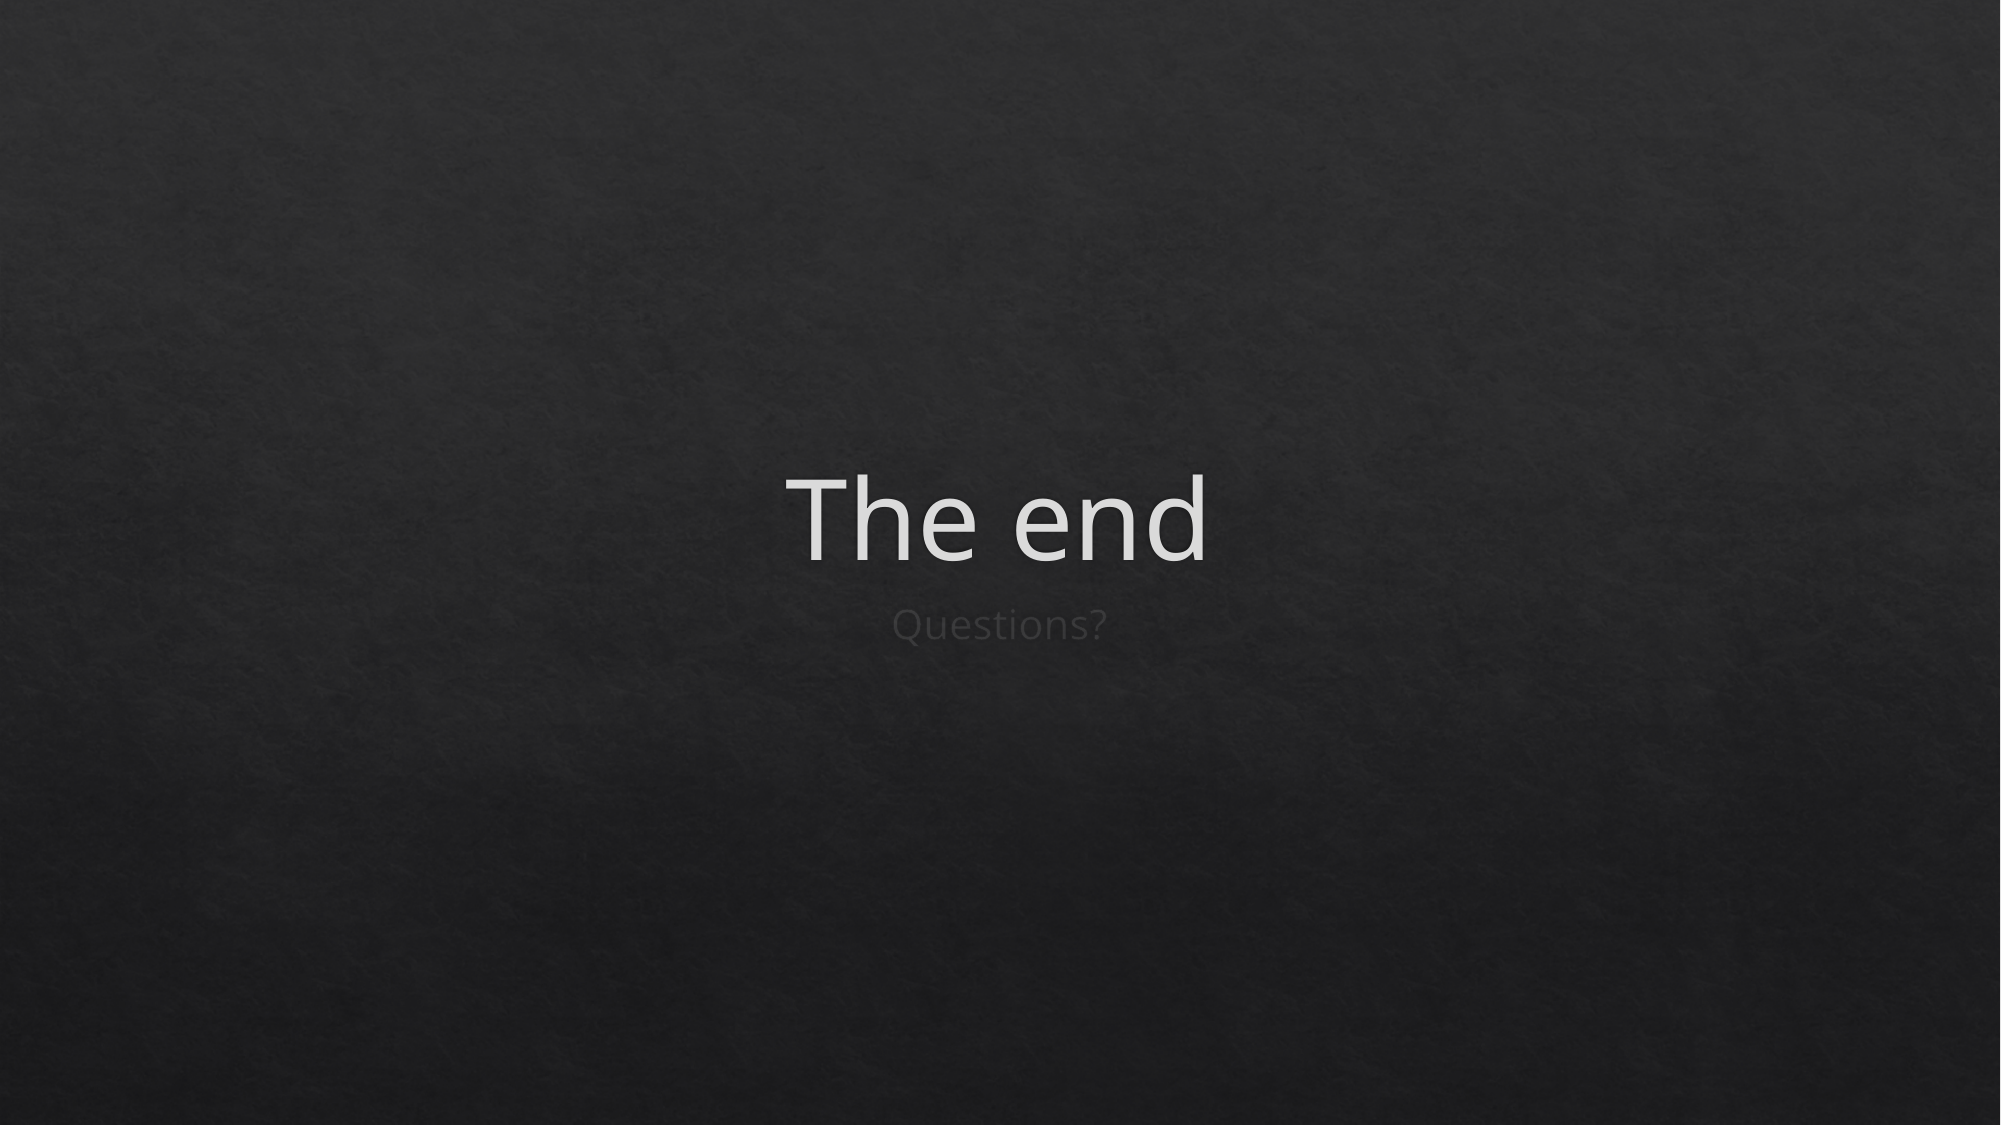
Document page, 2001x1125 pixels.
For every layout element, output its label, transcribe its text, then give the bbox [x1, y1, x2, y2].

subtitle Questions? [224, 590, 1774, 763]
title The end [224, 290, 1774, 587]
